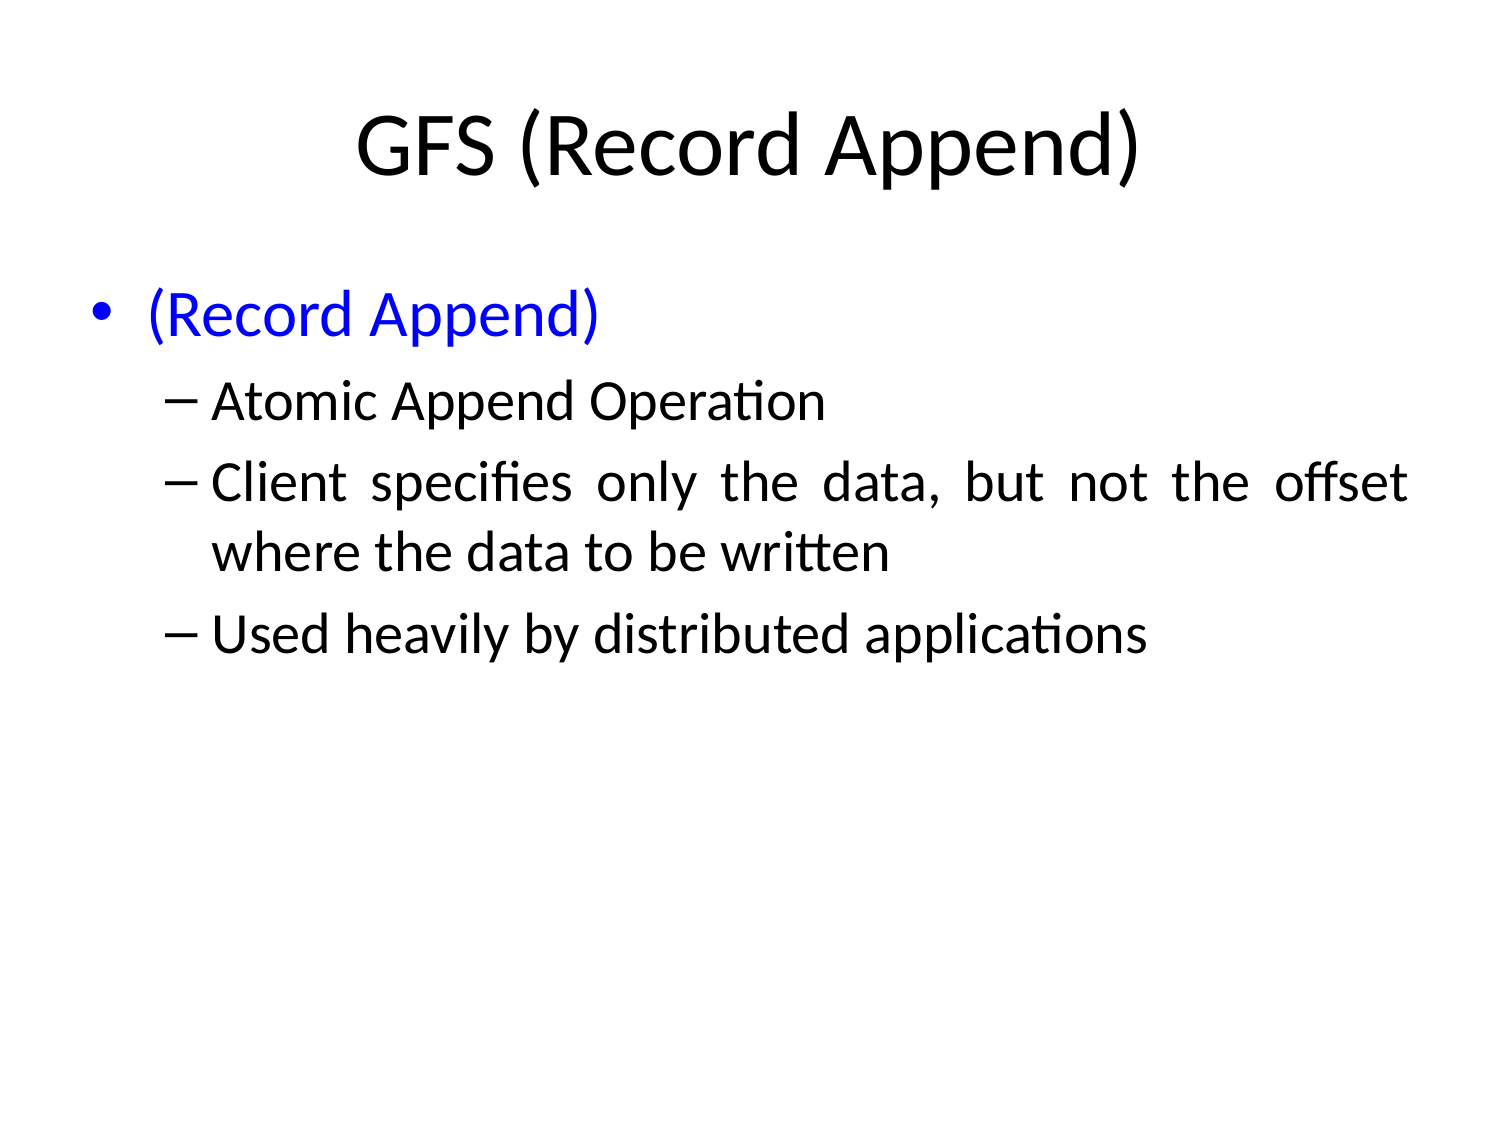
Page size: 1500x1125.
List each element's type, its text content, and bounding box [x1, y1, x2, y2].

title GFS (Record Append) [75, 45, 1425, 233]
list (Record Append) Atomic Append Operation Client specifies only the data, but not the offset where the data to be written Used heavily by distributed applications [75, 262, 1425, 1005]
